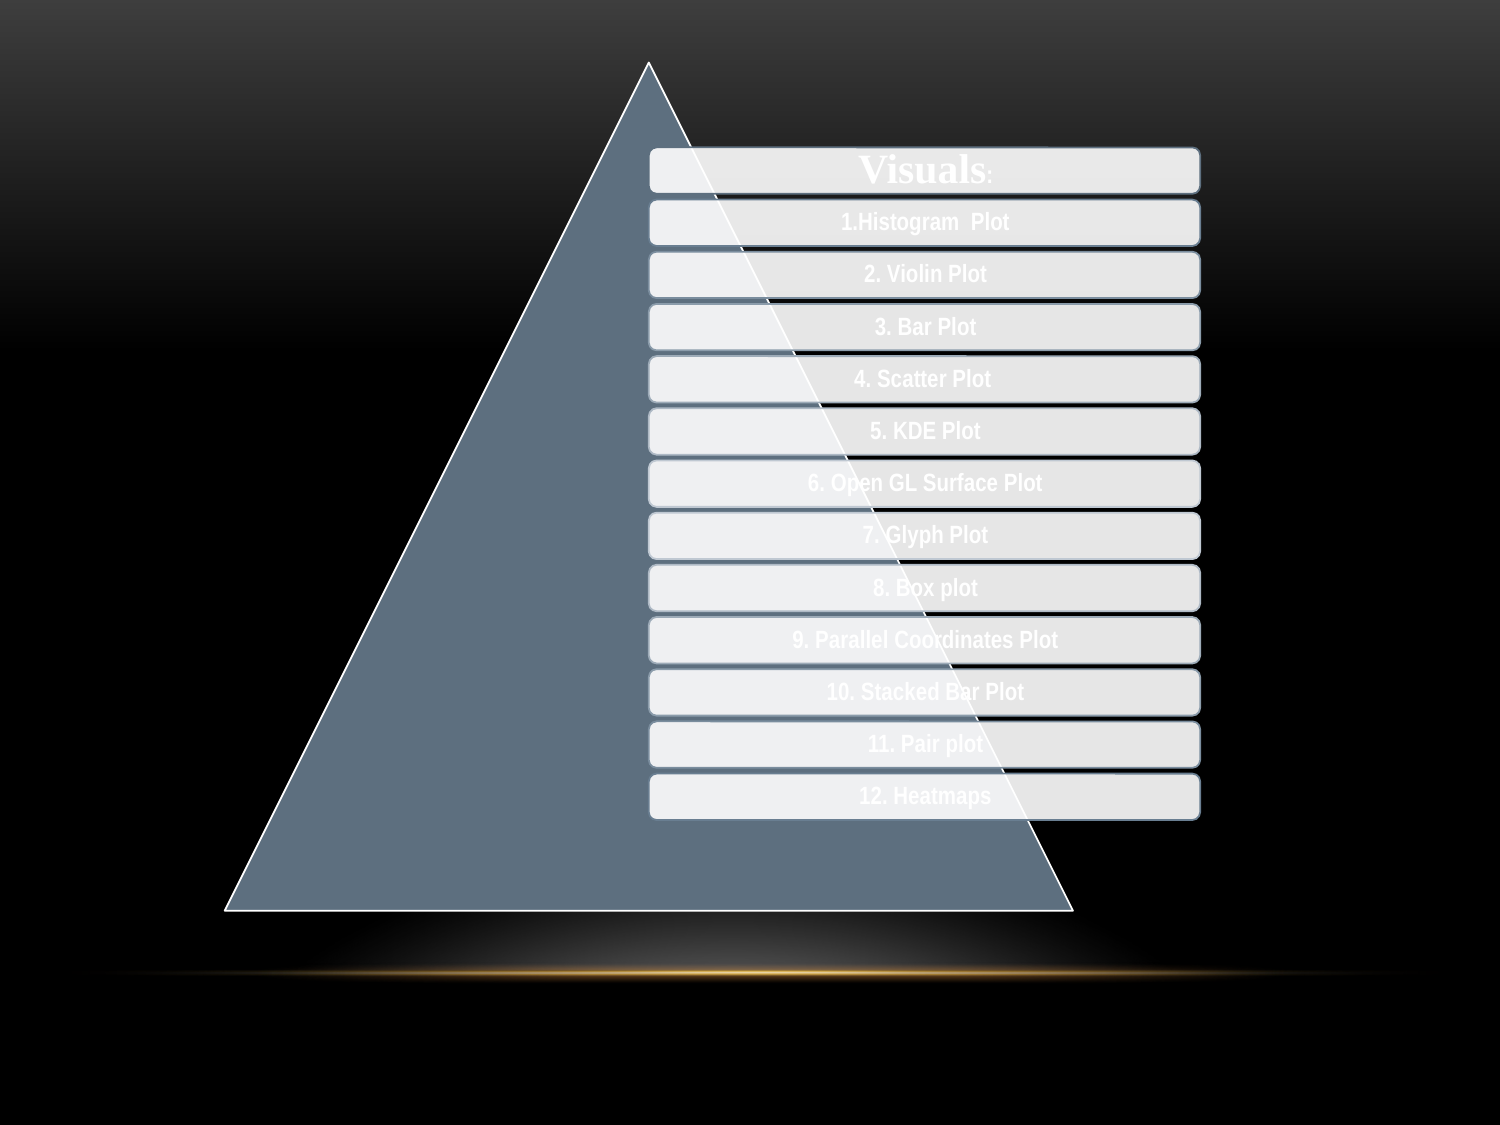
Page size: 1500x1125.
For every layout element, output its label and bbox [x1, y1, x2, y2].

picture [0, 0, 1500, 1125]
text_box [0, 62, 1426, 911]
